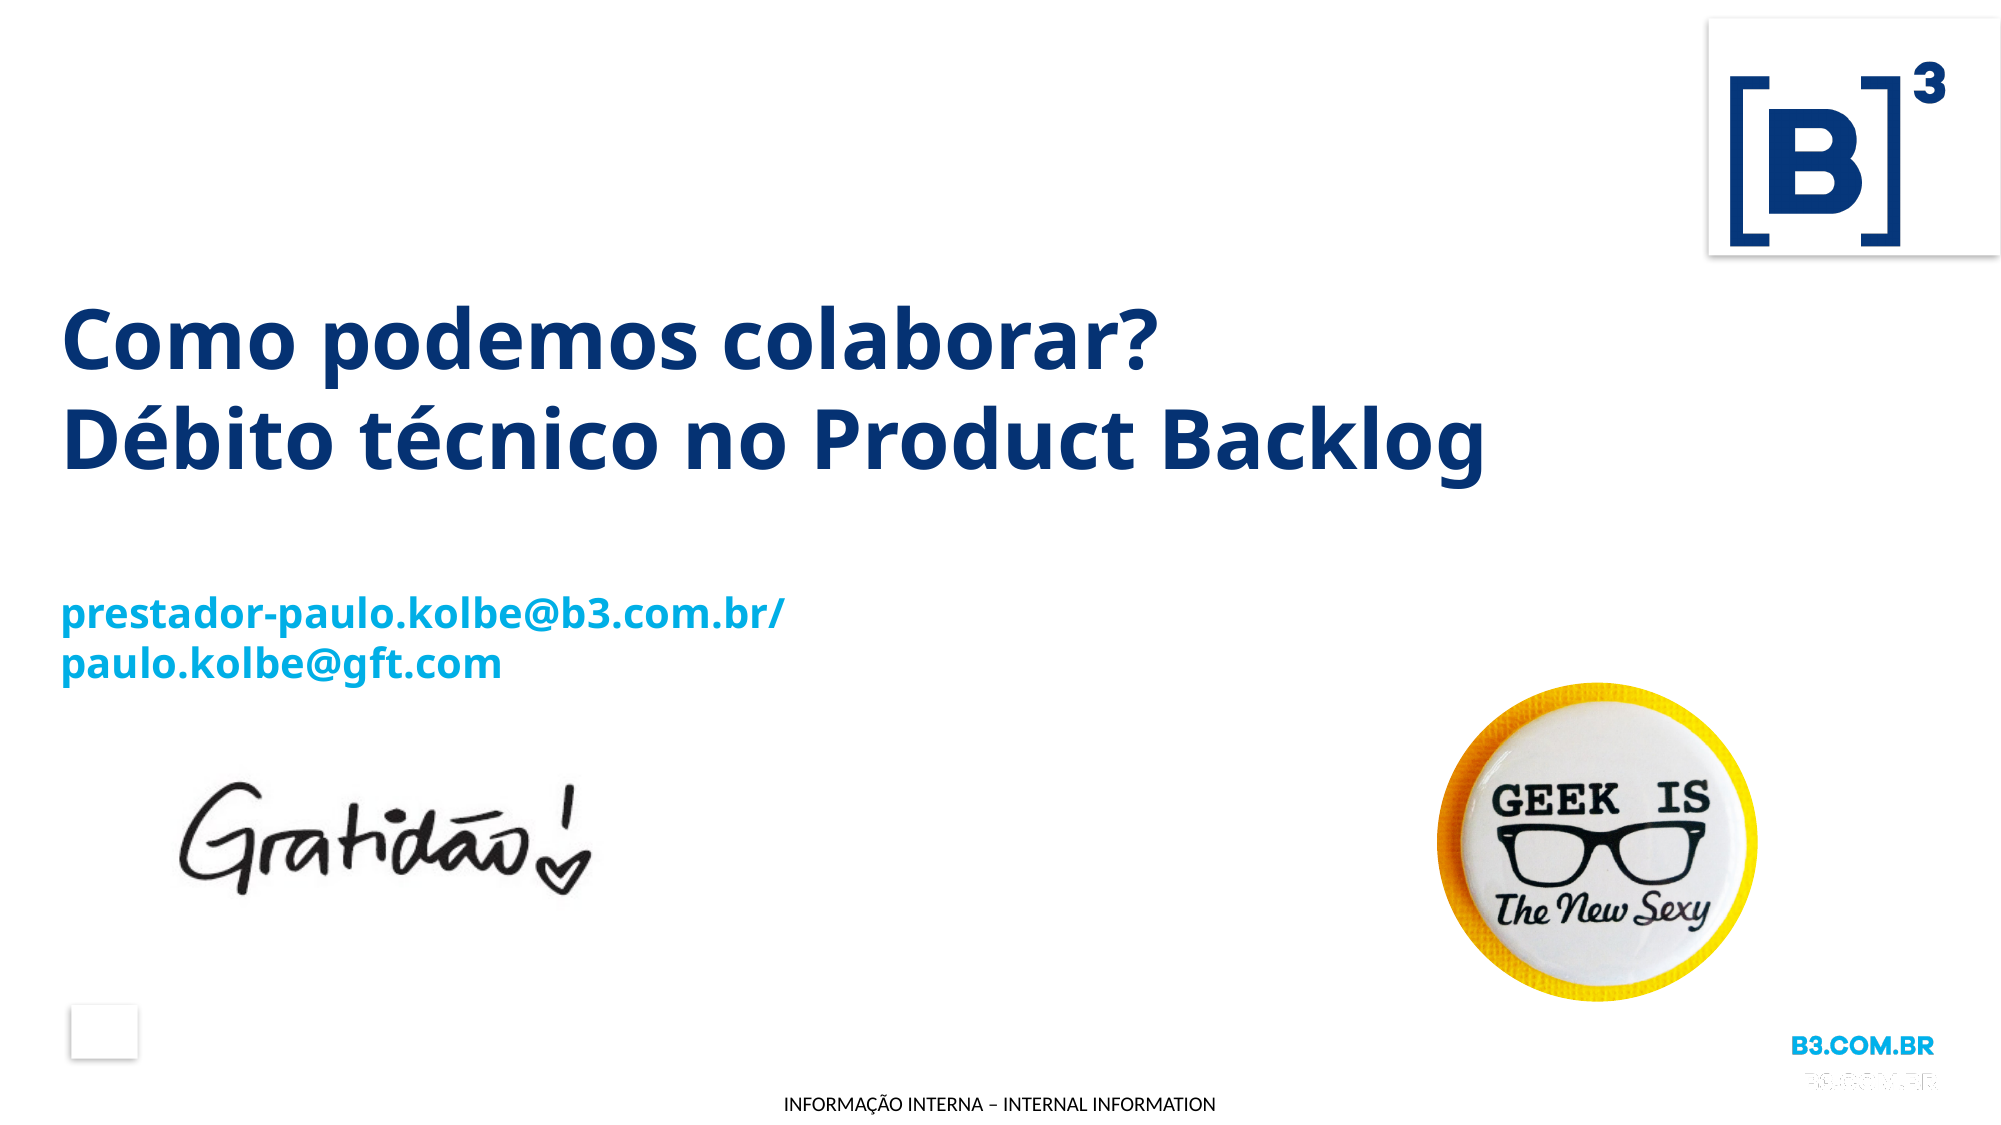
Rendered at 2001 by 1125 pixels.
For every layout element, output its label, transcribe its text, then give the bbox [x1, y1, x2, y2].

picture [1436, 682, 1758, 1002]
picture [1649, 0, 1981, 327]
picture [137, 733, 646, 952]
picture [1803, 1069, 1938, 1094]
title Como podemos colaborar? Débito técnico no Product Backlog prestador-paulo.kolbe@b3.com.br/ paulo.kolbe@gft.com [45, 278, 1758, 770]
picture [1791, 1031, 1934, 1059]
